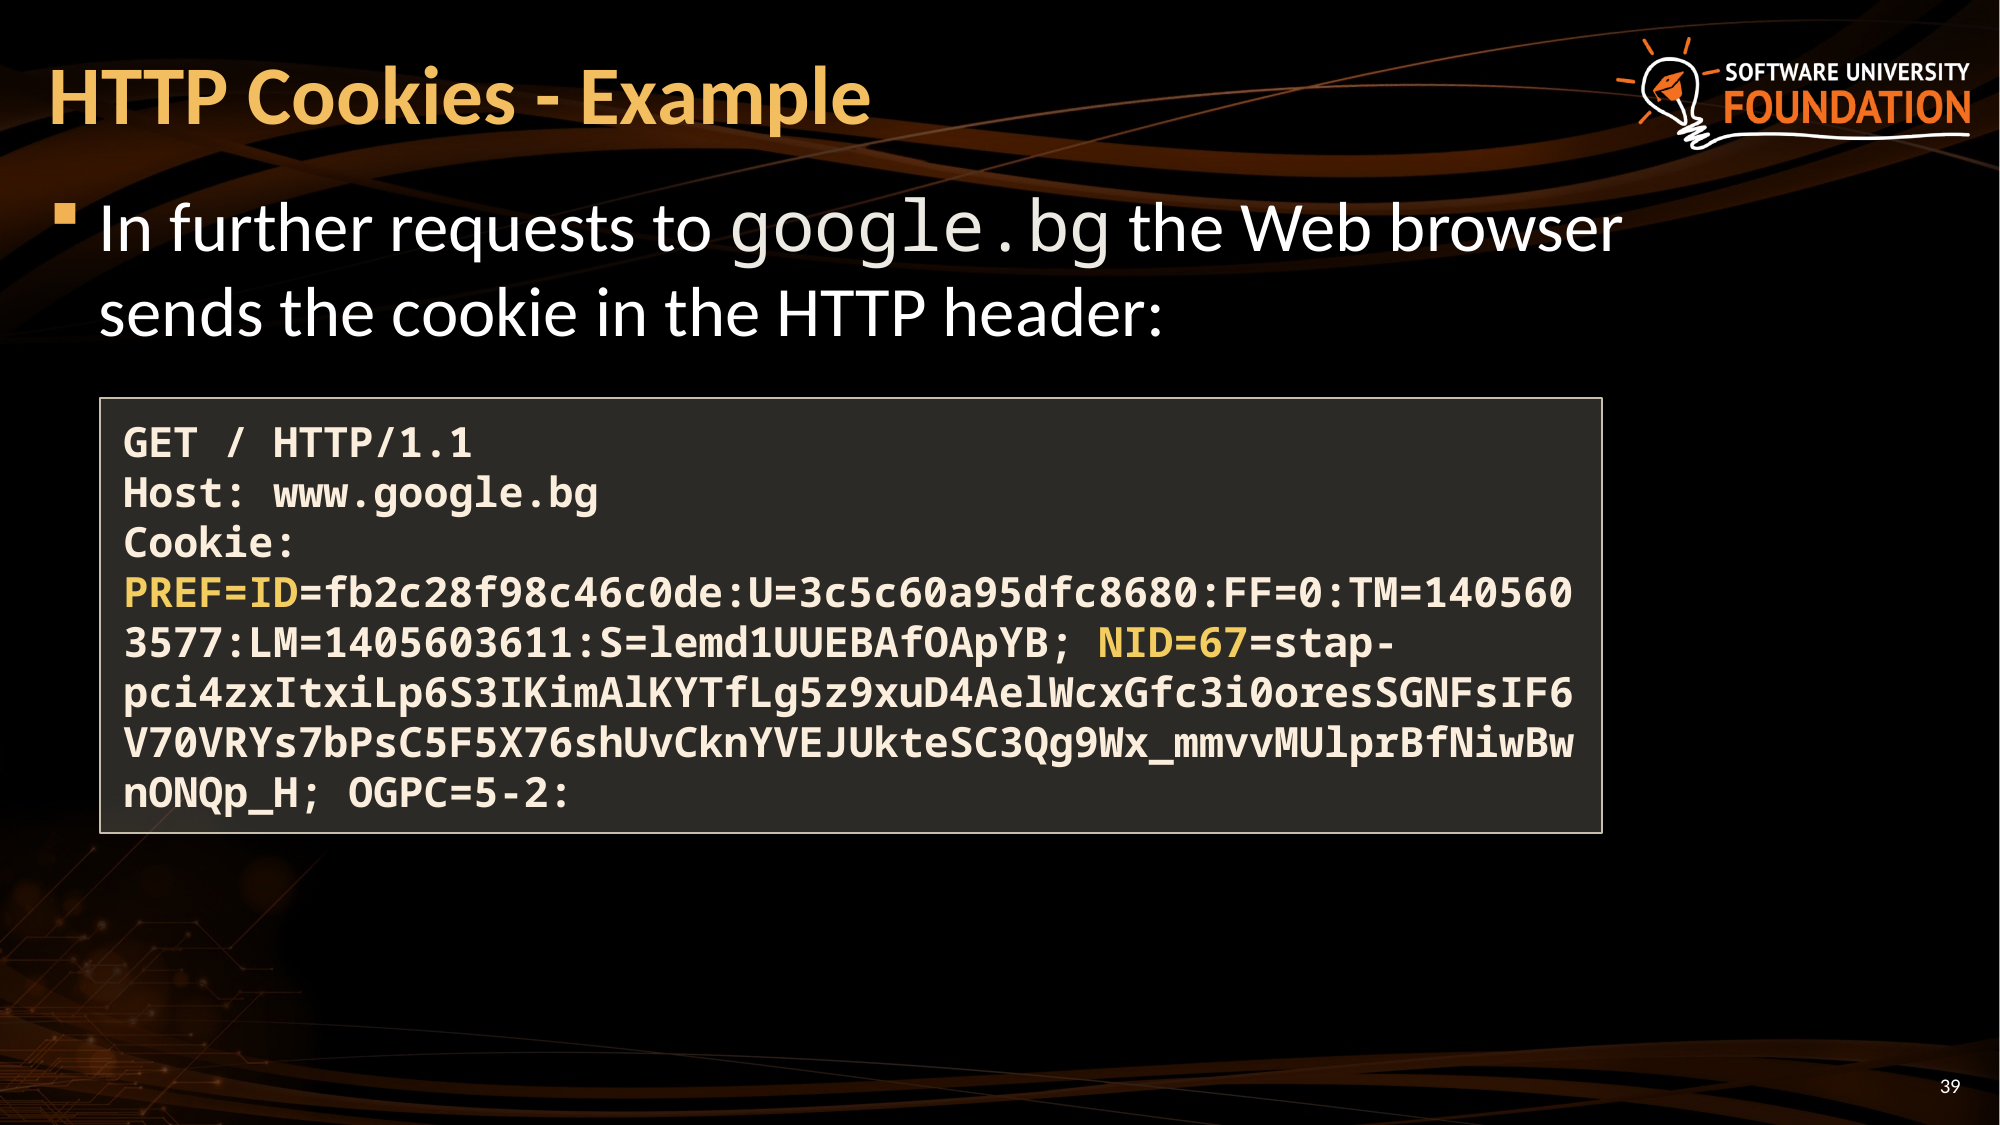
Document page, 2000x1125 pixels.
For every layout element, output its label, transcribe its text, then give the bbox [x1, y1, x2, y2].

slide_number 39 [1891, 1066, 1967, 1104]
title HTTP Cookies - Example [30, 6, 1602, 189]
text_box GET / HTTP/1.1 Host: www.google.bg Cookie: PREF=ID=fb2c28f98c46c0de:U=3c5c60a95dfc8680:FF=0:TM=1405603577:LM=1405603611:S=lemd1UUEBAfOApYB; NID=67=stap-pci4zxItxiLp6S3IKimAlKYTfLg5z9xuD4AelWcxGfc3i0oresSGNFsIF6V70VRYs7bPsC5F5X76shUvCknYVEJUkteSC3Qg9Wx_mmvvMUlprBfNiwBwnONQp_H; OGPC=5-2: [99, 397, 1602, 834]
picture [0, 0, 2000, 1125]
list In further requests to google.bg the Web browser sends the cookie in the HTTP header: [31, 174, 1968, 1089]
